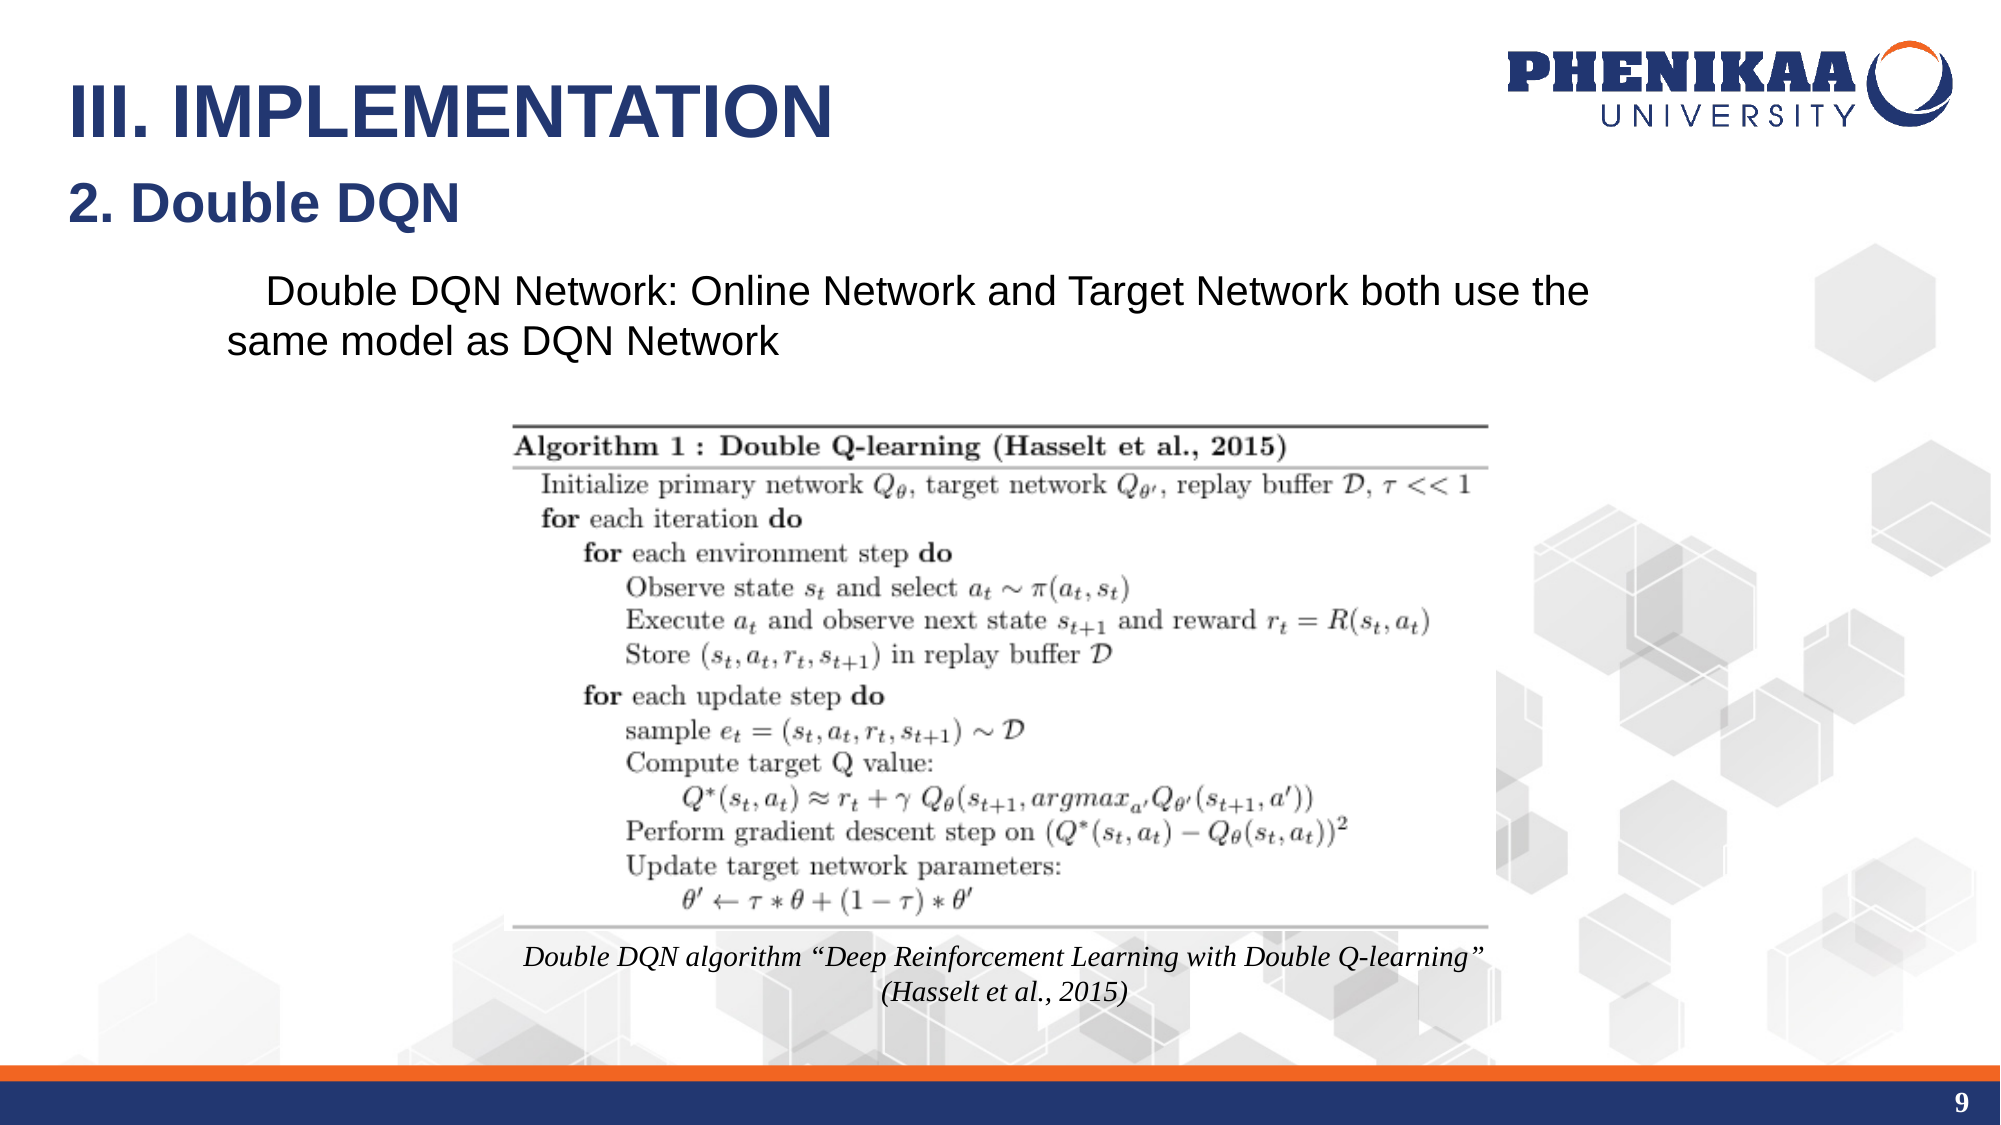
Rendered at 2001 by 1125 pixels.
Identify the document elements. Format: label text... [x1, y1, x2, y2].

text_box Double DQN algorithm “Deep Reinforcement Learning with Double Q-learning” (Hasselt et al., 2015) [504, 930, 1505, 1015]
picture [0, 0, 2000, 1065]
text_box Double DQN Network: Online Network and Target Network both use the same model as DQN Network [212, 256, 1705, 541]
title III. IMPLEMENTATION 2. Double DQN [53, 37, 1376, 248]
text_box 9 [1895, 1076, 1985, 1125]
